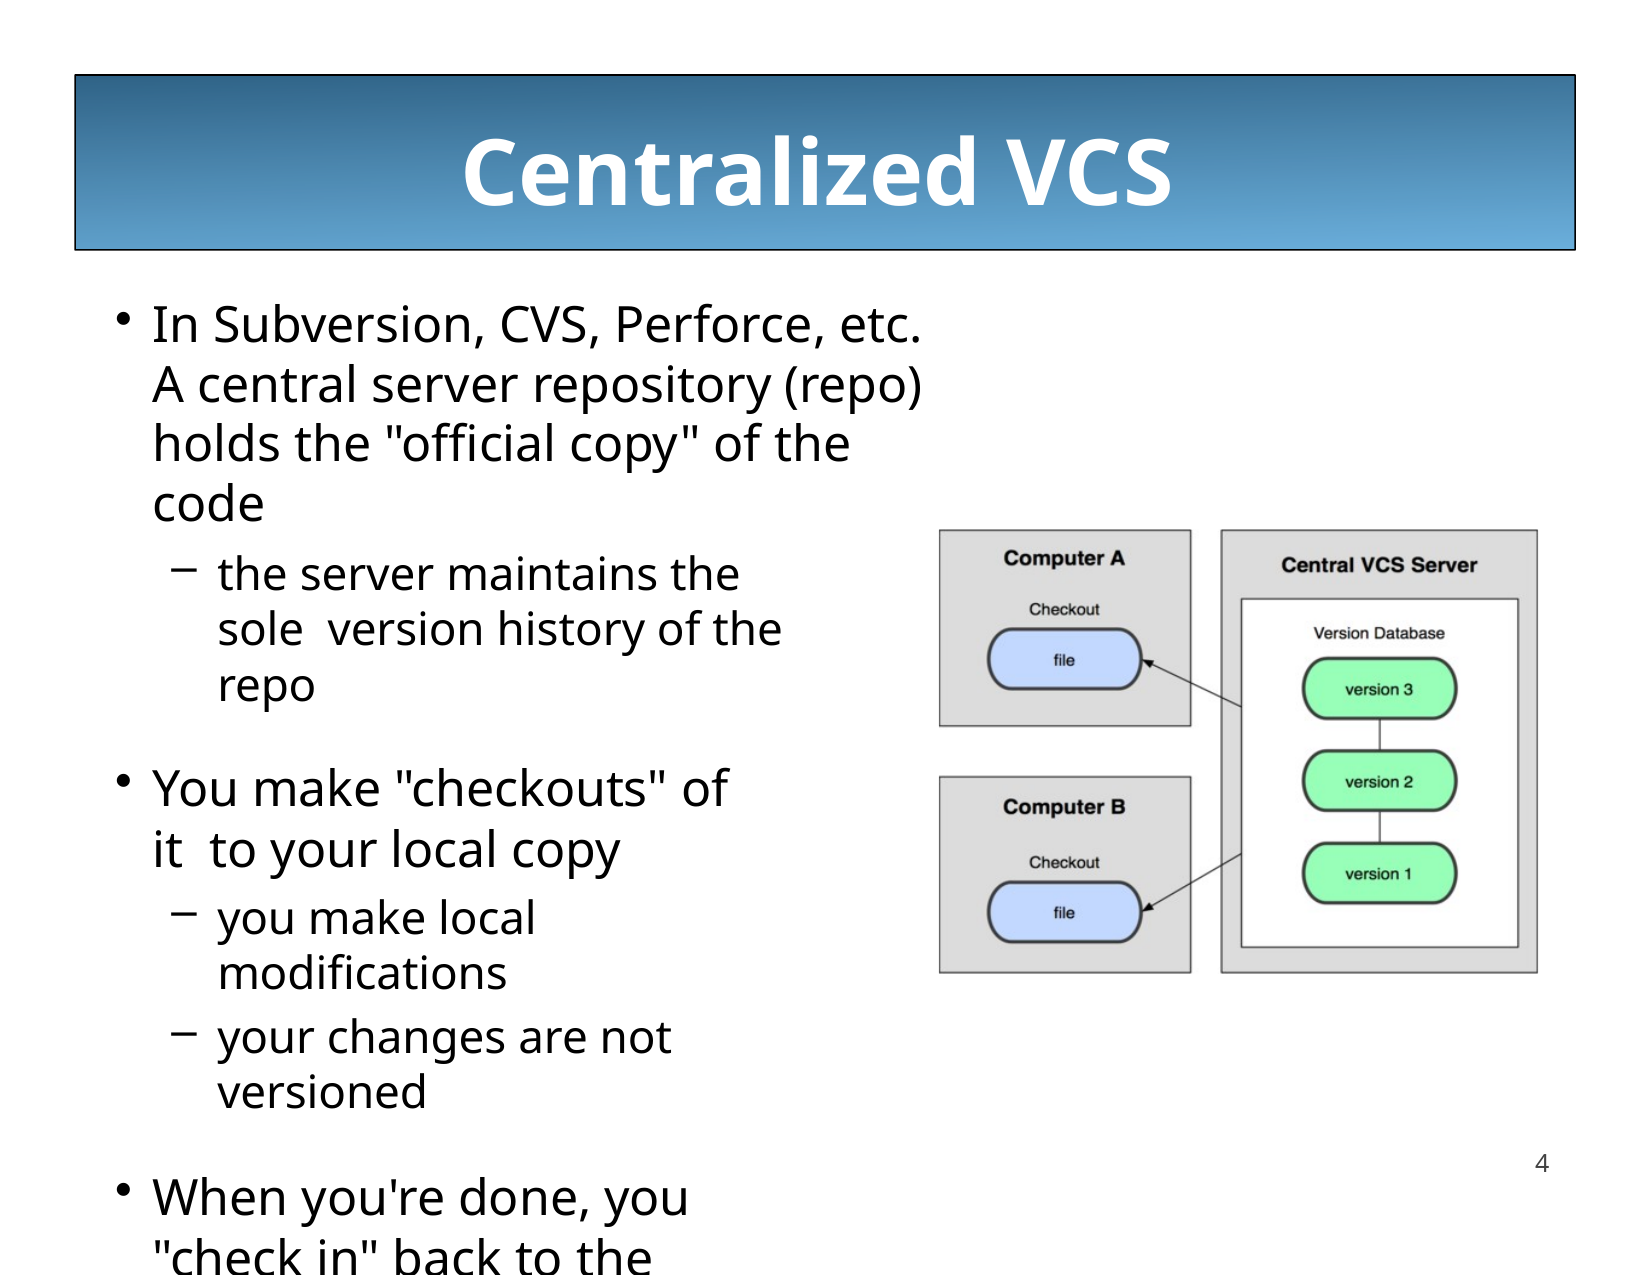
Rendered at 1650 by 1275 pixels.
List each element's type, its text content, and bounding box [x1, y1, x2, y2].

text_box 4 [1528, 1145, 1558, 1178]
title Centralized VCS [458, 258, 1193, 327]
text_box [74, 73, 1577, 251]
text_box In Subversion, CVS, Perforce, etc. A central server repository (repo) holds the "official copy" of the code the server maintains the sole version history of the repo You make "checkouts" of it to your local copy you make local modifications your changes are not versioned When you're done, you "check in" back to the server your checkin increments the repo's version [113, 292, 1085, 1275]
text_box [938, 529, 1539, 974]
